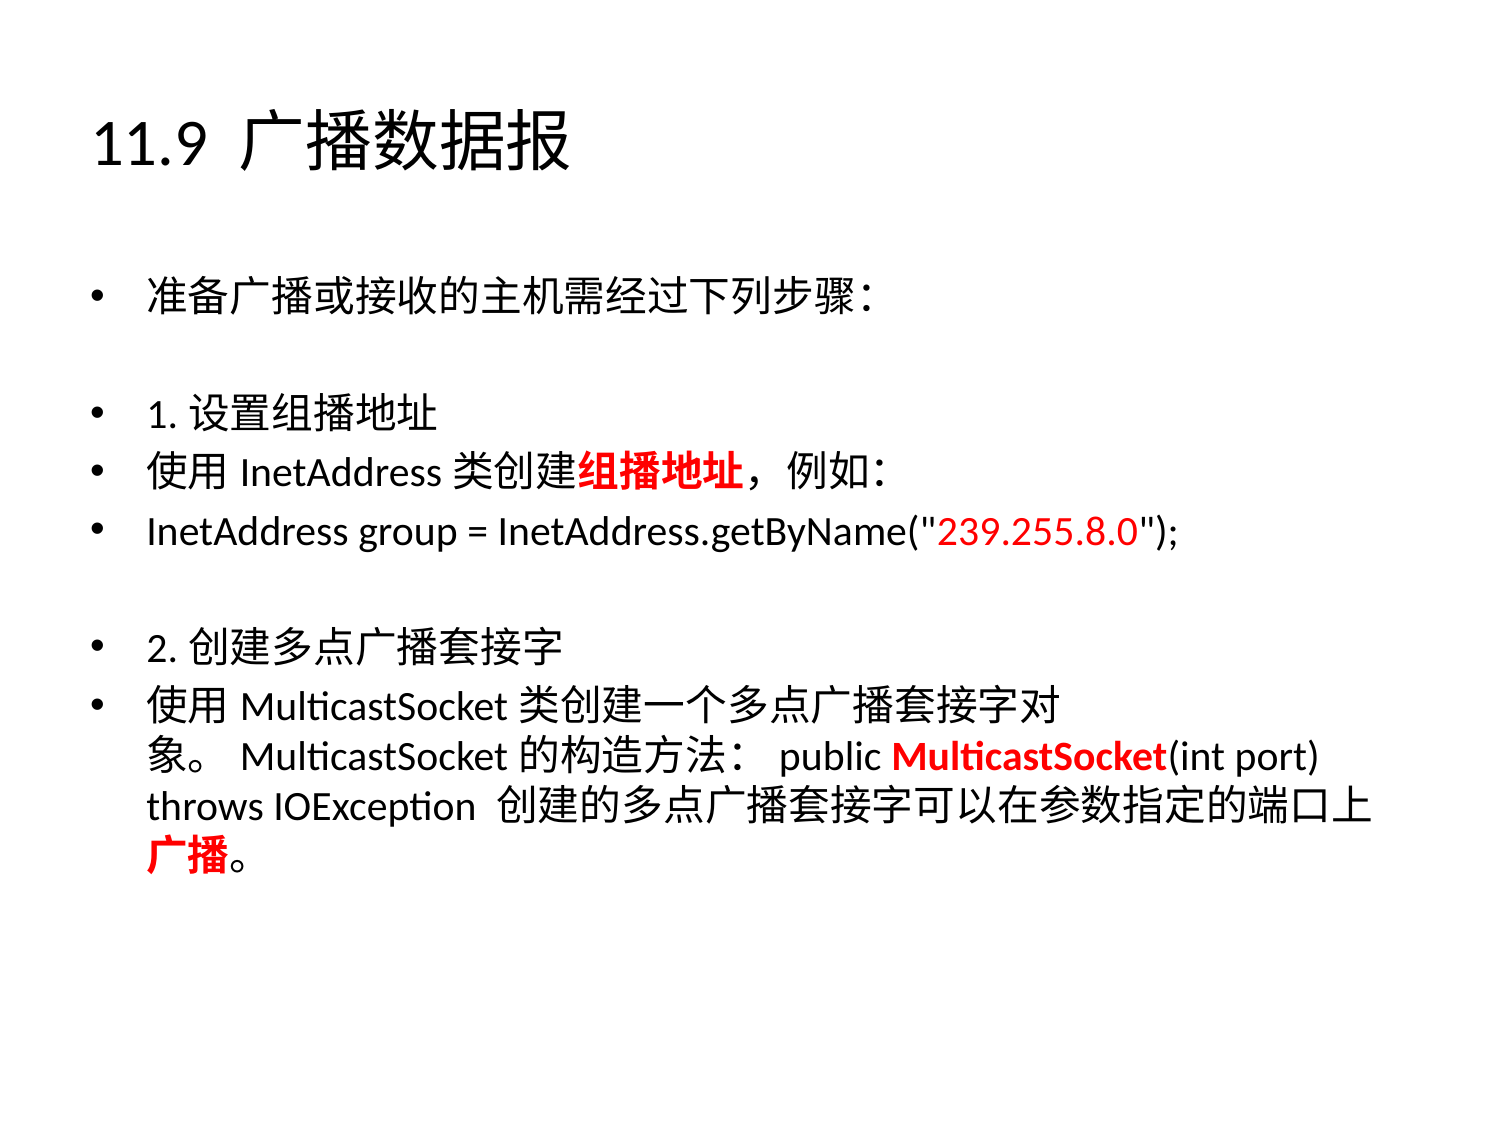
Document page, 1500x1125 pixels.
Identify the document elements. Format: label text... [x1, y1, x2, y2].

list 准备广播或接收的主机需经过下列步骤： 1.设置组播地址 使用InetAddress类创建组播地址，例如： InetAddress group = InetAddress.getByName("239.255.8.0"); 2.创建多点广播套接字 使用MulticastSocket类创建一个多点广播套接字对象。MulticastSocket的构造方法：public MulticastSocket(int port) throws IOException 创建的多点广播套接字可以在参数指定的端口上广播。 [75, 262, 1425, 1005]
title 11.9 广播数据报 [75, 45, 1425, 233]
